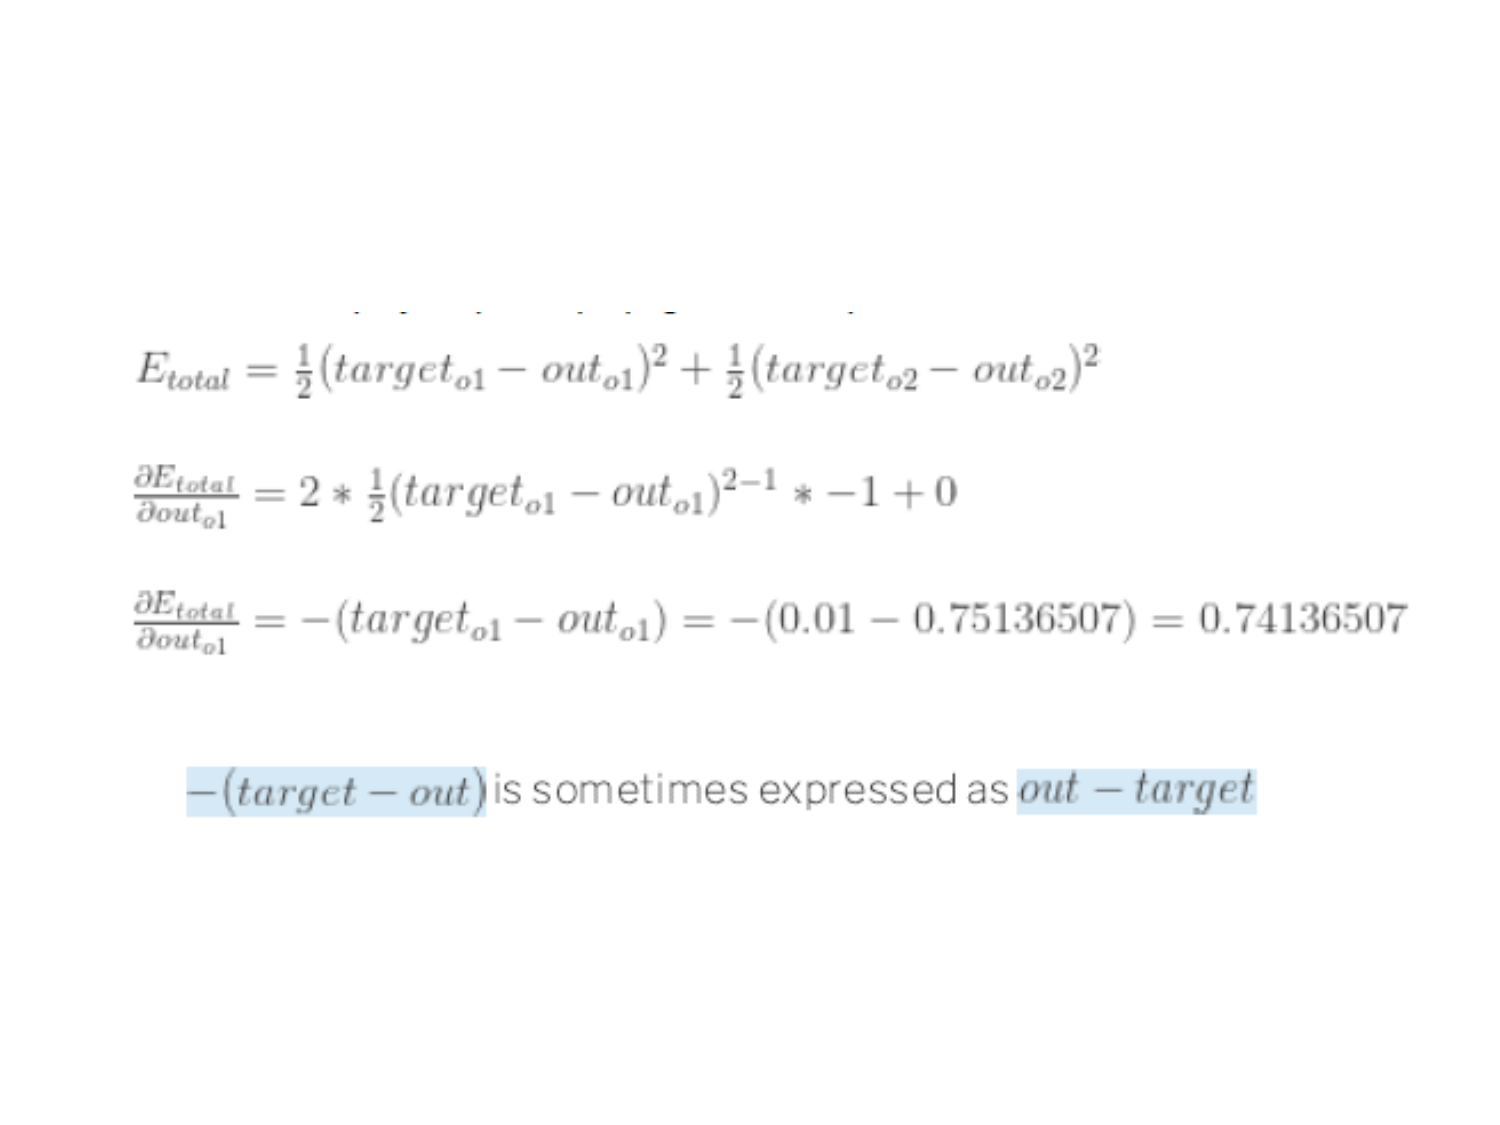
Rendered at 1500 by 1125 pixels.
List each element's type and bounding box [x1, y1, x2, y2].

list [50, 312, 1500, 901]
